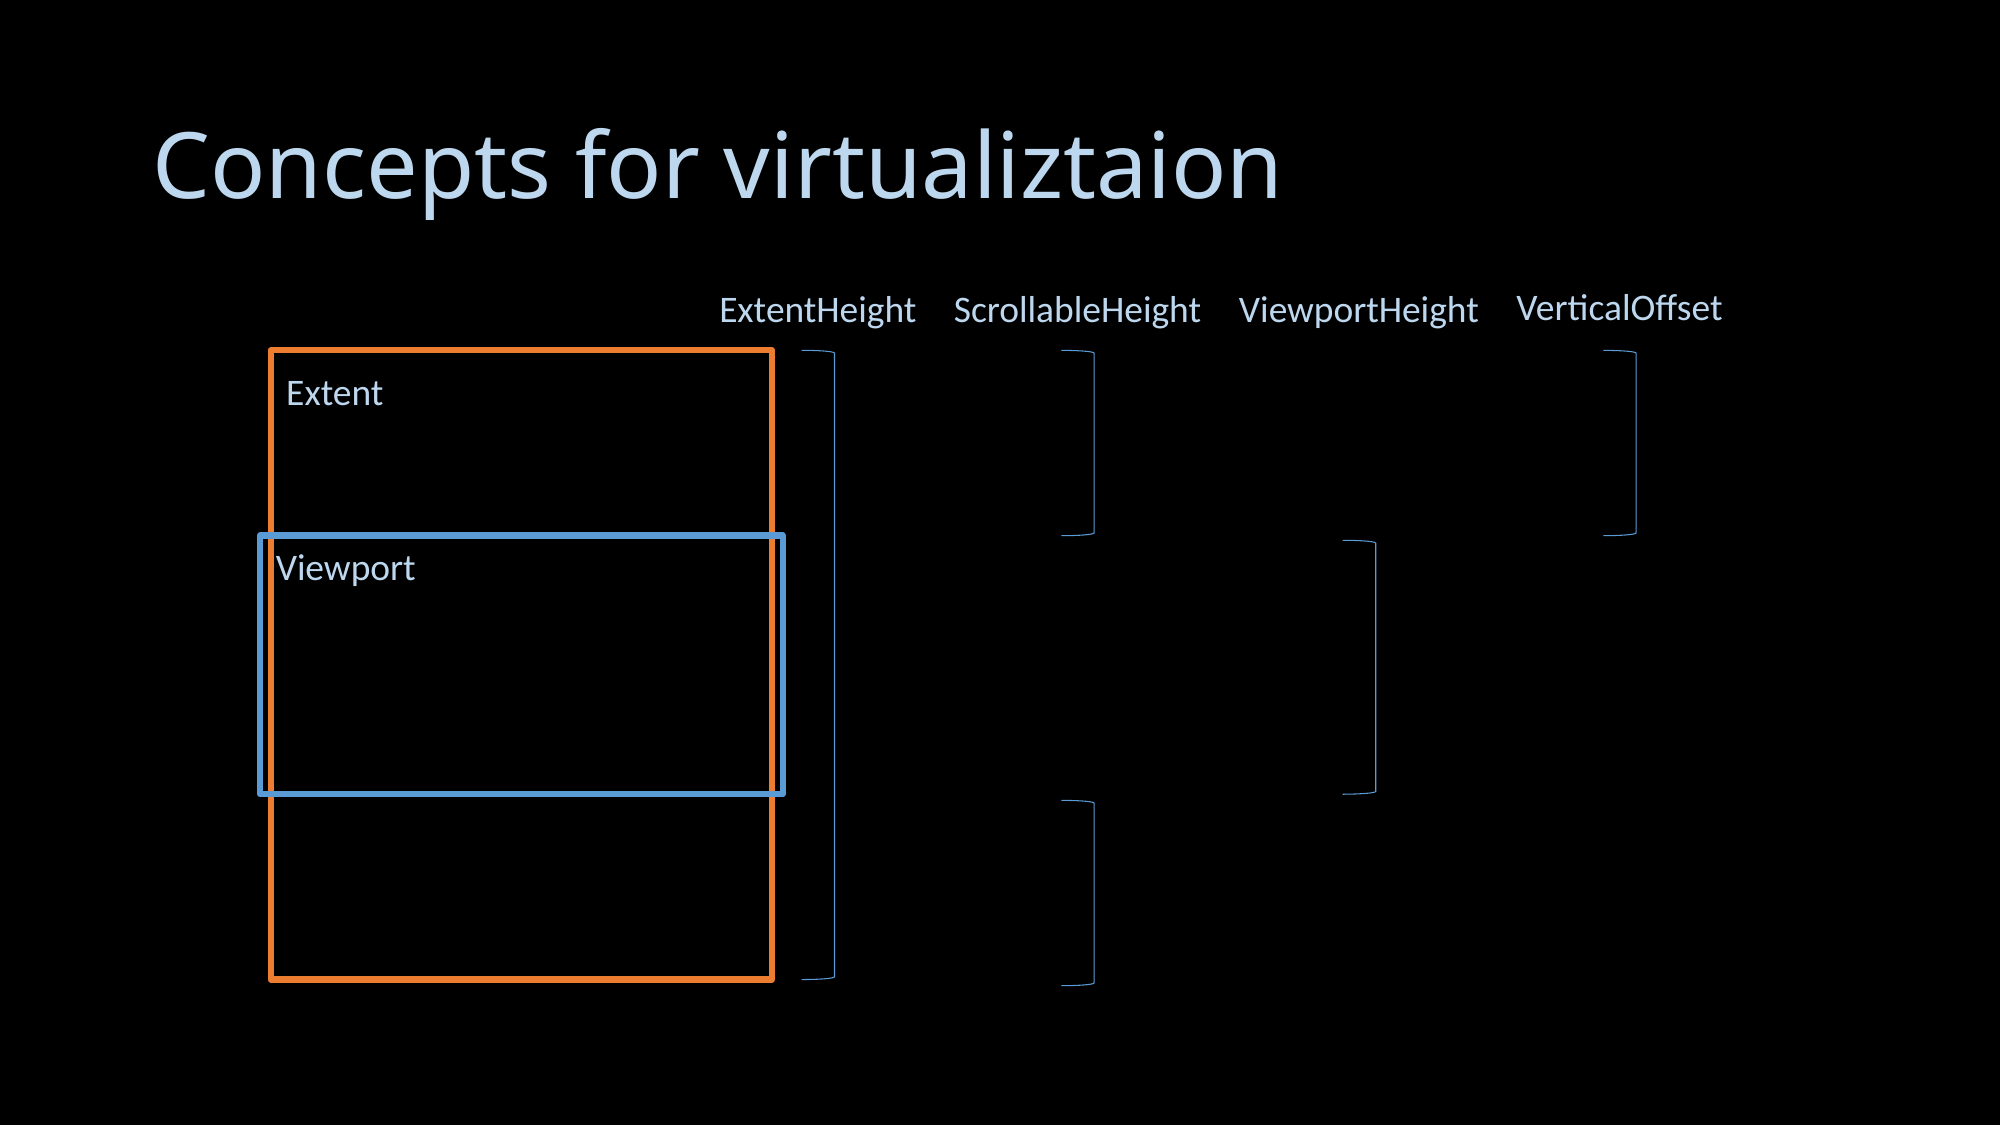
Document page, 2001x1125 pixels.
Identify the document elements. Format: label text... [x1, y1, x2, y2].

text_box [1061, 349, 1095, 537]
text_box [1061, 799, 1095, 987]
text_box VerticalOffset [1501, 276, 1738, 336]
title Concepts for virtualiztaion [137, 59, 1863, 278]
text_box [259, 535, 783, 795]
text_box ViewportHeight [1224, 277, 1494, 337]
text_box [1603, 349, 1637, 537]
text_box ExtentHeight [704, 277, 932, 337]
text_box ScrollableHeight [939, 277, 1217, 337]
text_box [270, 795, 772, 980]
text_box Extent [271, 360, 399, 421]
text_box [270, 350, 772, 535]
text_box [801, 349, 836, 981]
text_box [1342, 539, 1377, 795]
text_box Viewport [261, 535, 431, 596]
